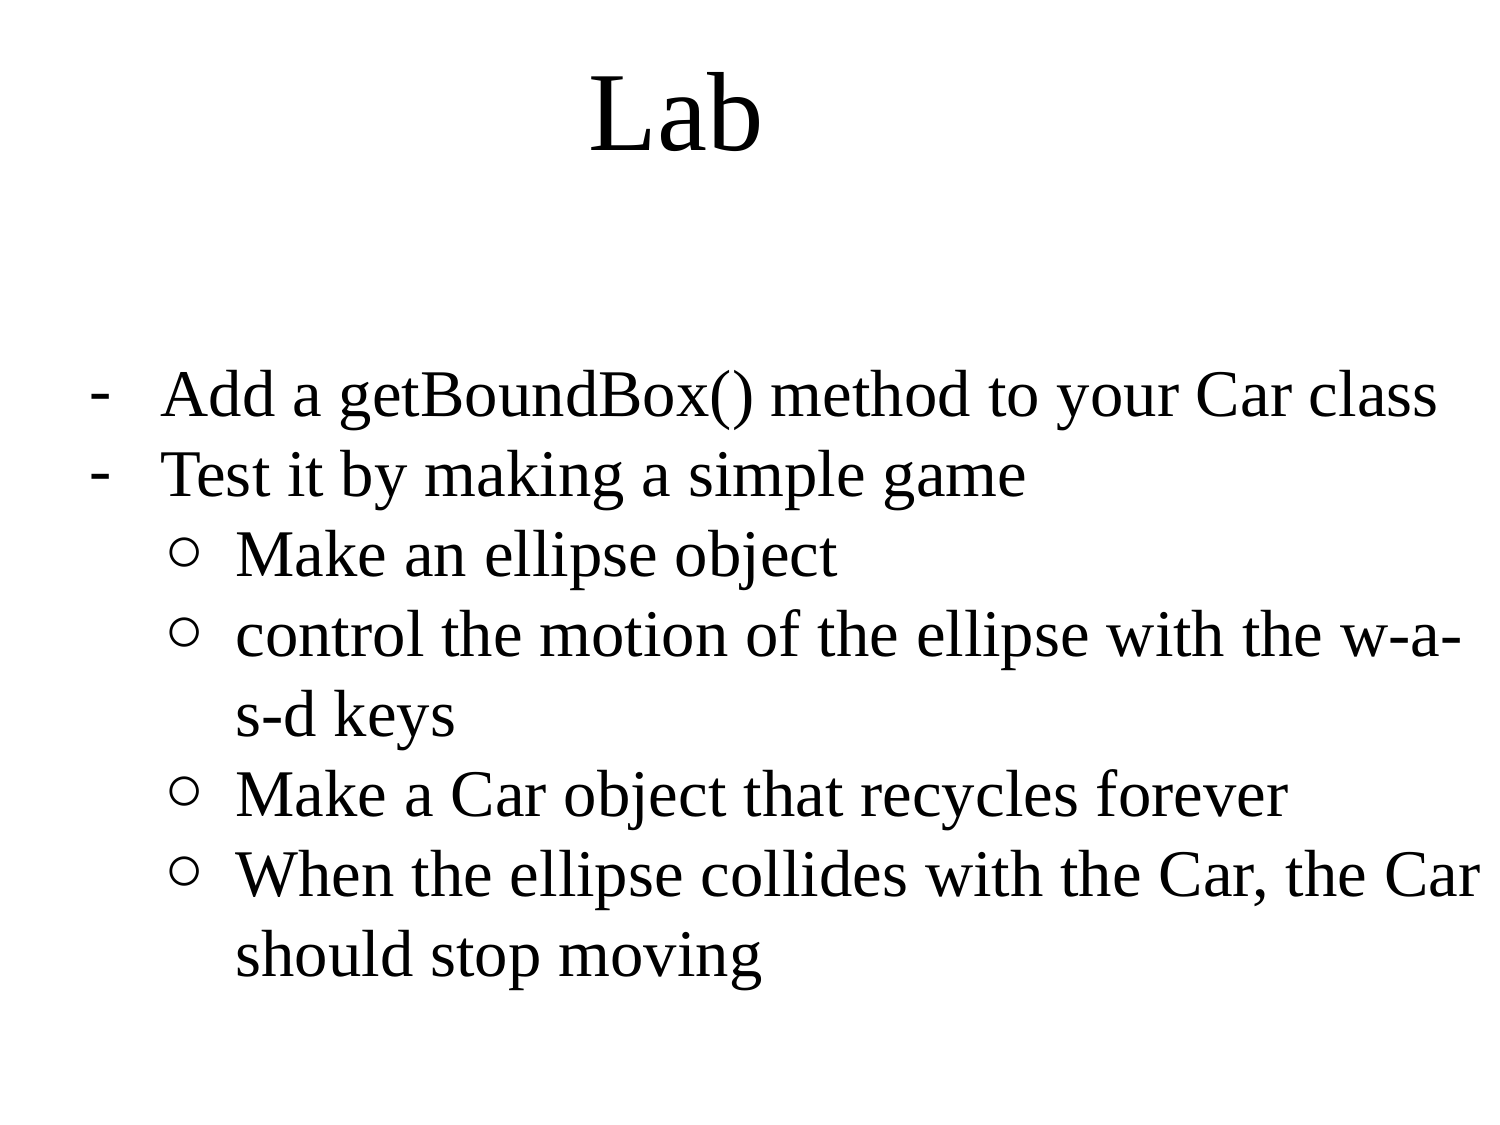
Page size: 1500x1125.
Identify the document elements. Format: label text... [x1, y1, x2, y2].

text_box Lab [206, 30, 1203, 181]
text_box Add a getBoundBox() method to your Car class Test it by making a simple game Make an ellipse object control the motion of the ellipse with the w-a-s-d keys Make a Car object that recycles forever When the ellipse collides with the Car, the Car should stop moving [70, 342, 1500, 1077]
